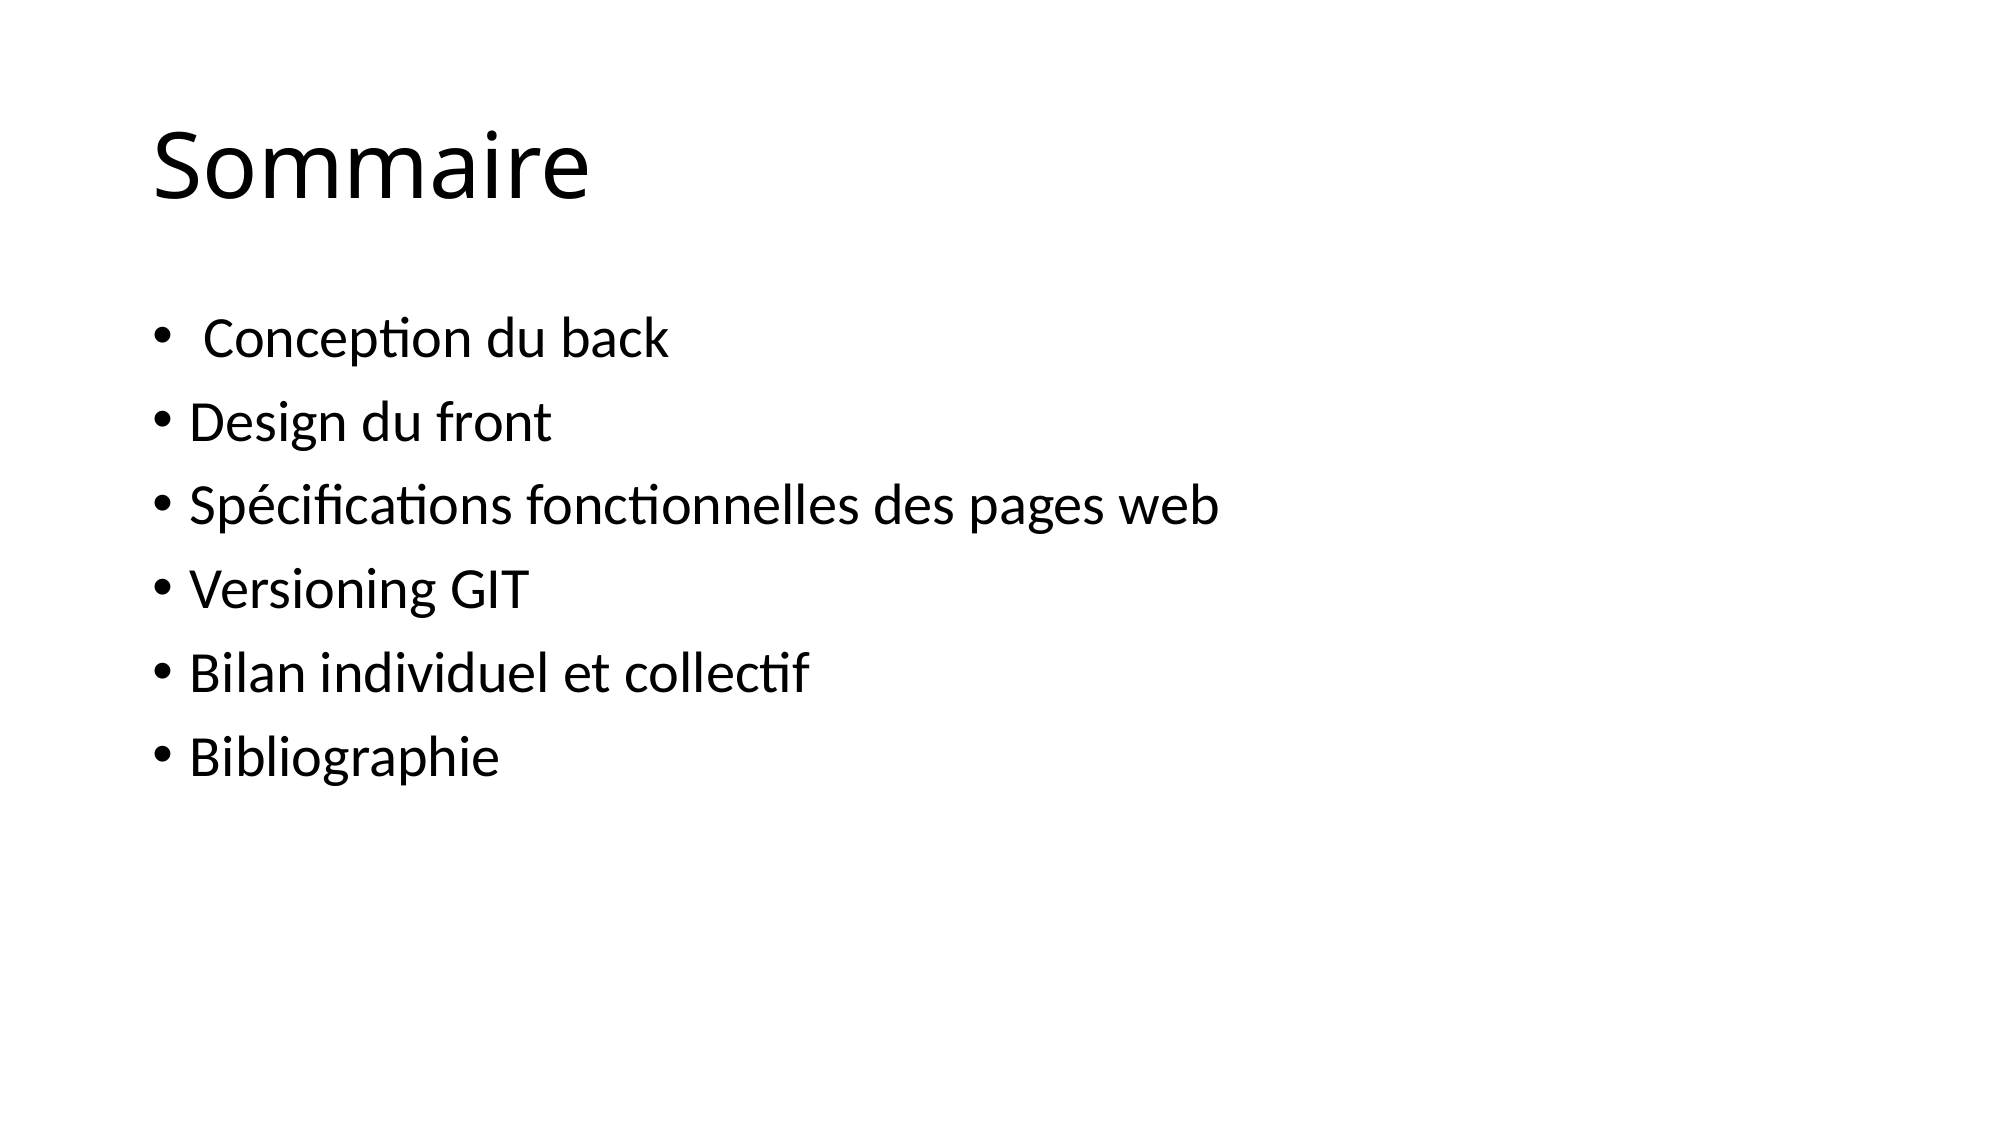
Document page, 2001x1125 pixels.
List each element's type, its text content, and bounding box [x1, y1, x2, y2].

title Sommaire [137, 59, 1863, 278]
list Conception du back Design du front Spécifications fonctionnelles des pages web Versioning GIT Bilan individuel et collectif Bibliographie [137, 299, 1863, 1014]
